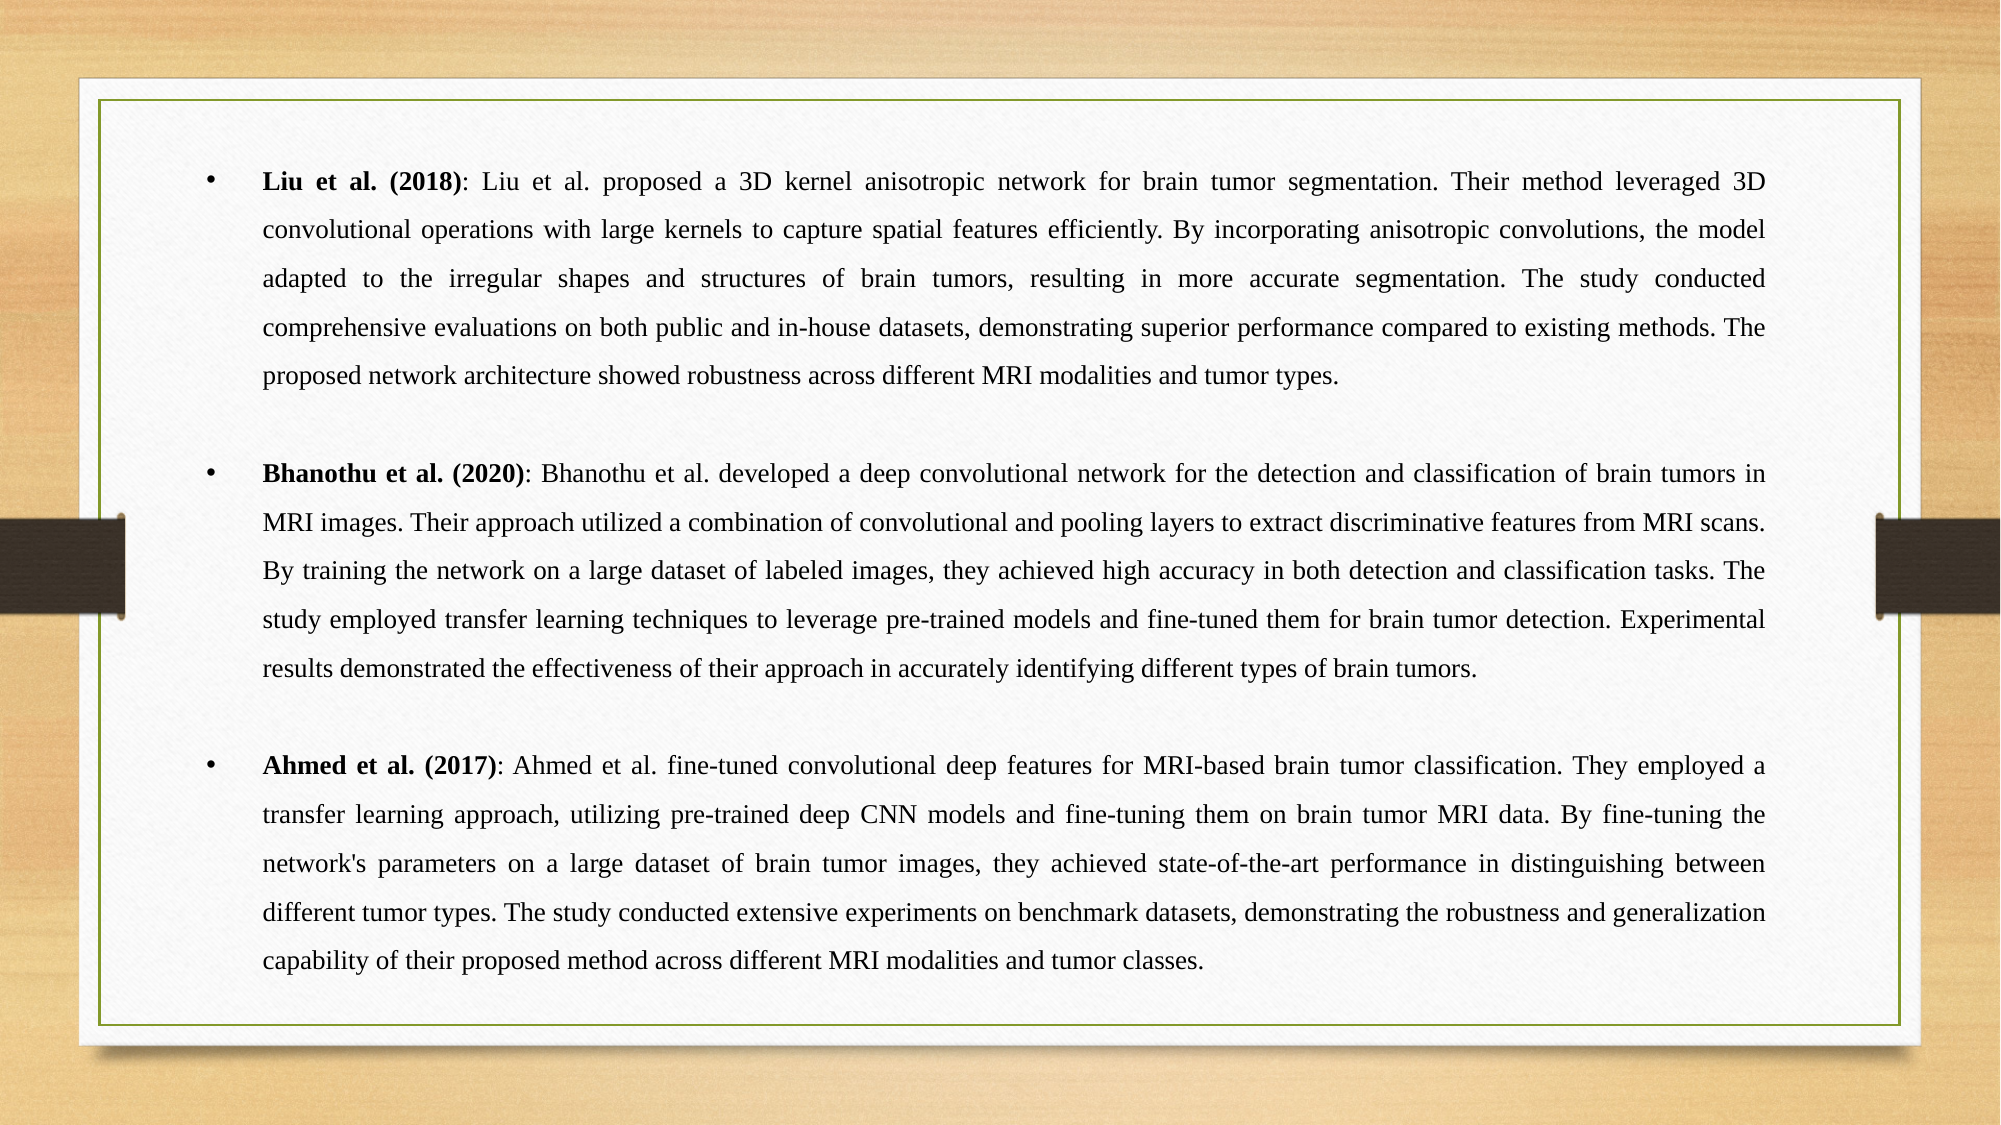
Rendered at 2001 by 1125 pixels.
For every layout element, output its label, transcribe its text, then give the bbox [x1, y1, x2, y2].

picture [0, 0, 2001, 1125]
text_box Liu et al. (2018): Liu et al. proposed a 3D kernel anisotropic network for brain tumor segmentation. Their method leveraged 3D convolutional operations with large kernels to capture spatial features efficiently. By incorporating anisotropic convolutions, the model adapted to the irregular shapes and structures of brain tumors, resulting in more accurate segmentation. The study conducted comprehensive evaluations on both public and in-house datasets, demonstrating superior performance compared to existing methods. The proposed network architecture showed robustness across different MRI modalities and tumor types. Bhanothu et al. (2020): Bhanothu et al. developed a deep convolutional network for the detection and classification of brain tumors in MRI images. Their approach utilized a combination of convolutional and pooling layers to extract discriminative features from MRI scans. By training the network on a large dataset of labeled images, they achieved high accuracy in both detection and classification tasks. The study employed transfer learning techniques to leverage pre-trained models and fine-tuned them for brain tumor detection. Experimental results demonstrated the effectiveness of their approach in accurately identifying different types of brain tumors. Ahmed et al. (2017): Ahmed et al. fine-tuned convolutional deep features for MRI-based brain tumor classification. They employed a transfer learning approach, utilizing pre-trained deep CNN models and fine-tuning them on brain tumor MRI data. By fine-tuning the network's parameters on a large dataset of brain tumor images, they achieved state-of-the-art performance in distinguishing between different tumor types. The study conducted extensive experiments on benchmark datasets, demonstrating the robustness and generalization capability of their proposed method across different MRI modalities and tumor classes. [191, 139, 1917, 983]
